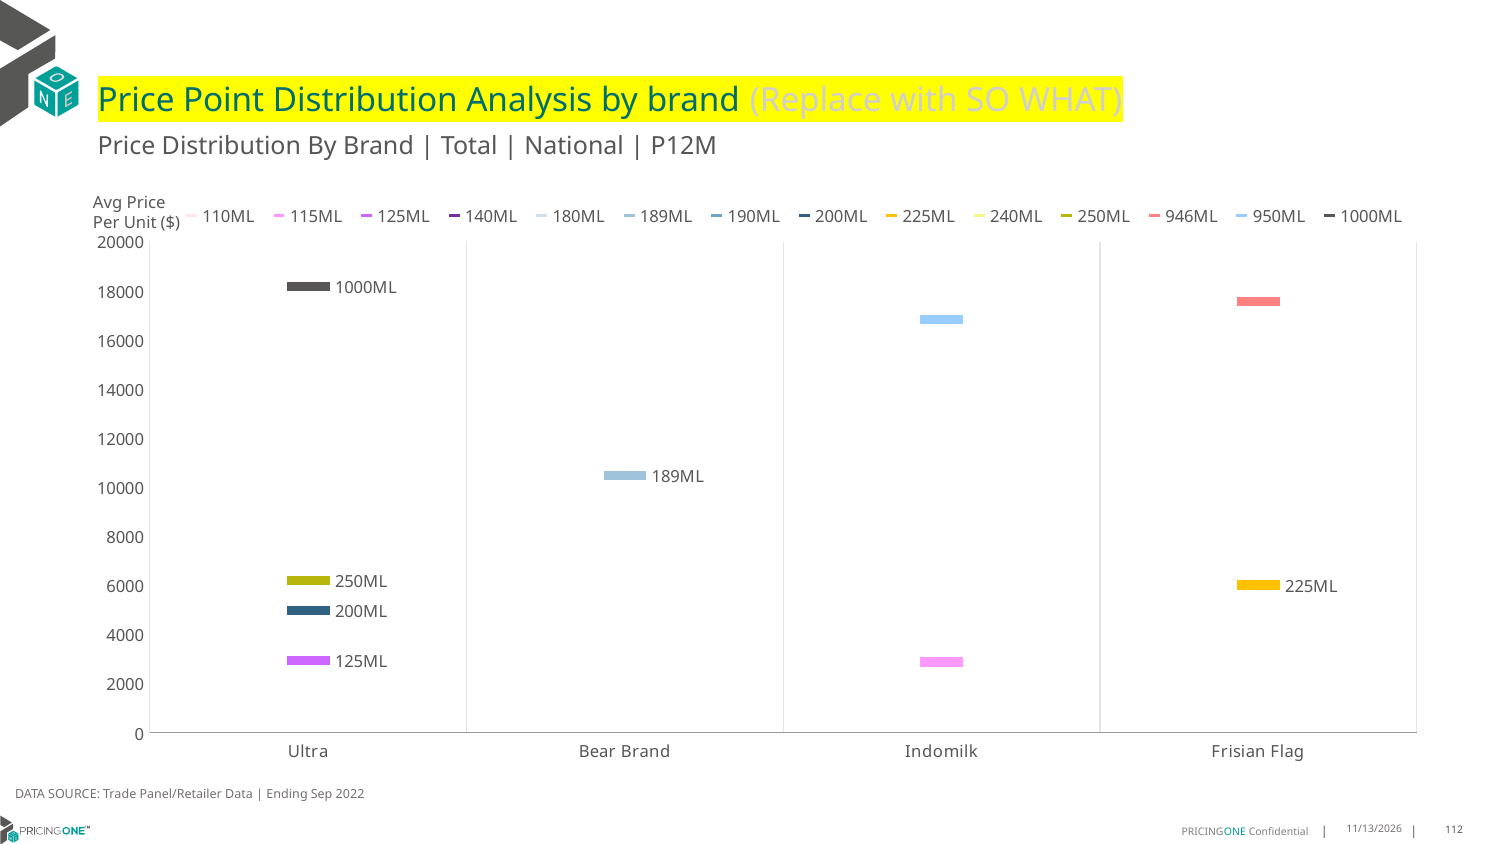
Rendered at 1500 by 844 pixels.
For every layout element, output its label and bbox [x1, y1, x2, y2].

slide_number [1325, 815, 1479, 844]
title [82, 0, 1418, 127]
list [0, 776, 750, 814]
chart [88, 185, 1418, 776]
list [82, 127, 1418, 186]
